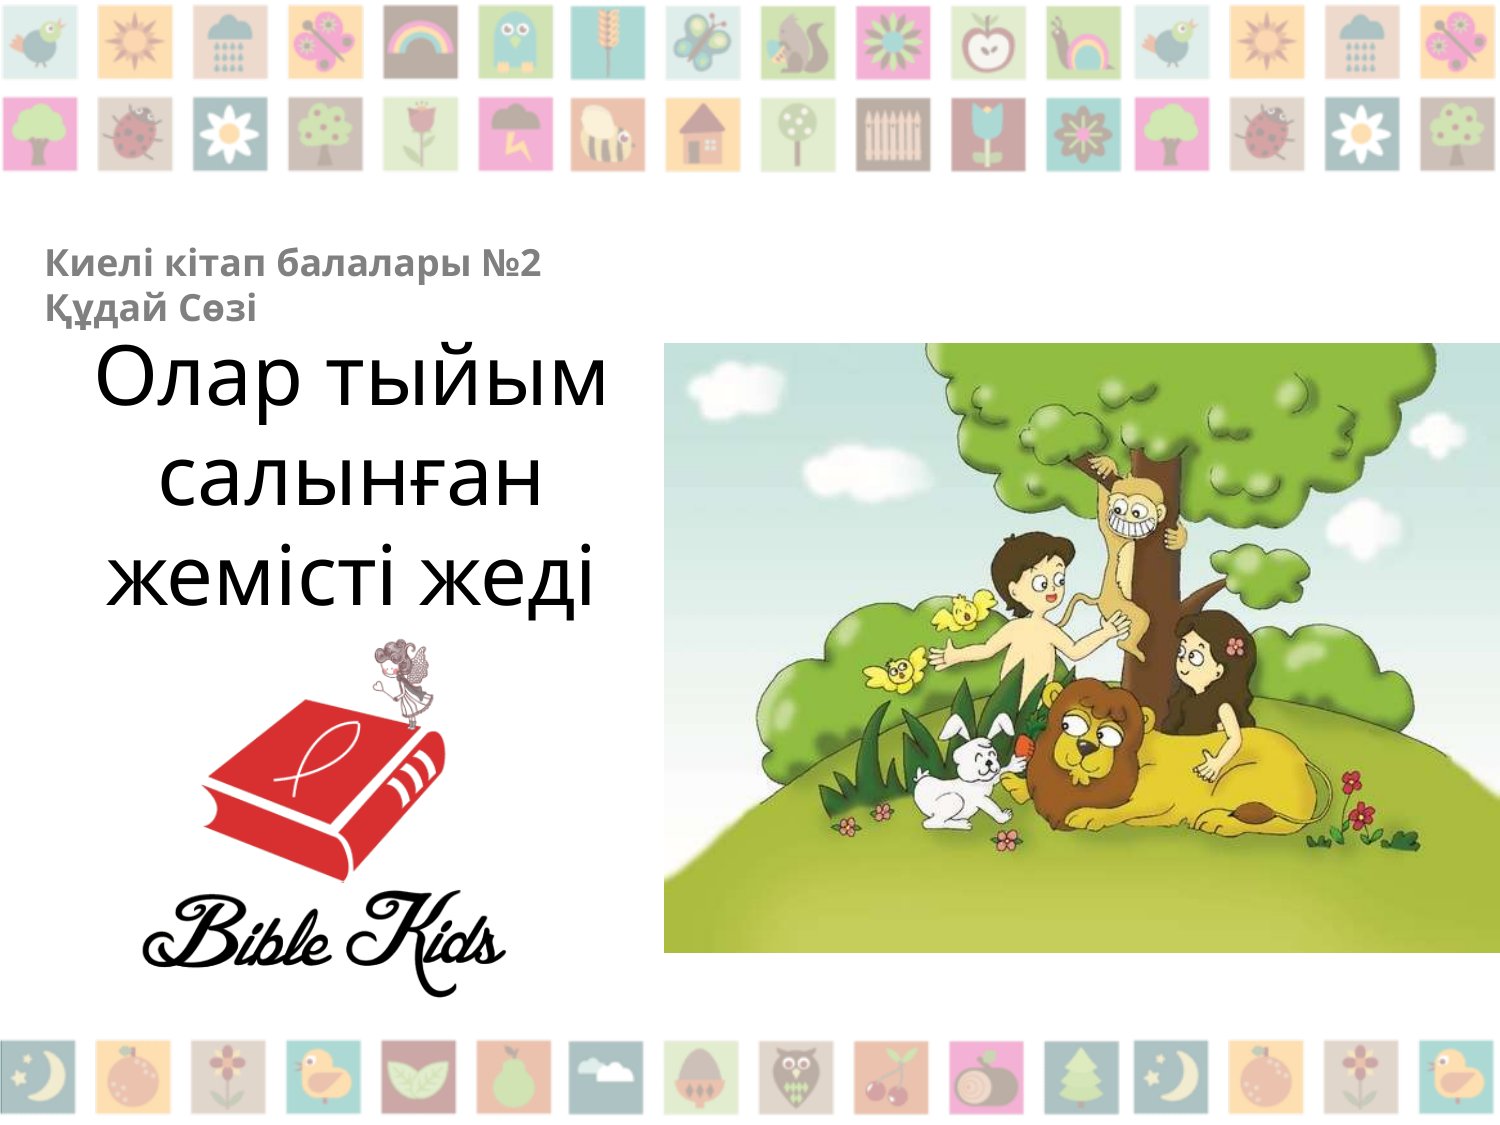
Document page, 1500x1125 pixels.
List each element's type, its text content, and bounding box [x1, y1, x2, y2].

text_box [0, 3, 1500, 181]
picture [664, 343, 1500, 953]
text_box Олар тыйым салынған жемісті жеді [29, 314, 675, 630]
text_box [0, 1028, 1500, 1118]
picture [117, 600, 544, 1027]
text_box Киелі кітап балалары №2 Құдай Сөзі [29, 231, 665, 314]
